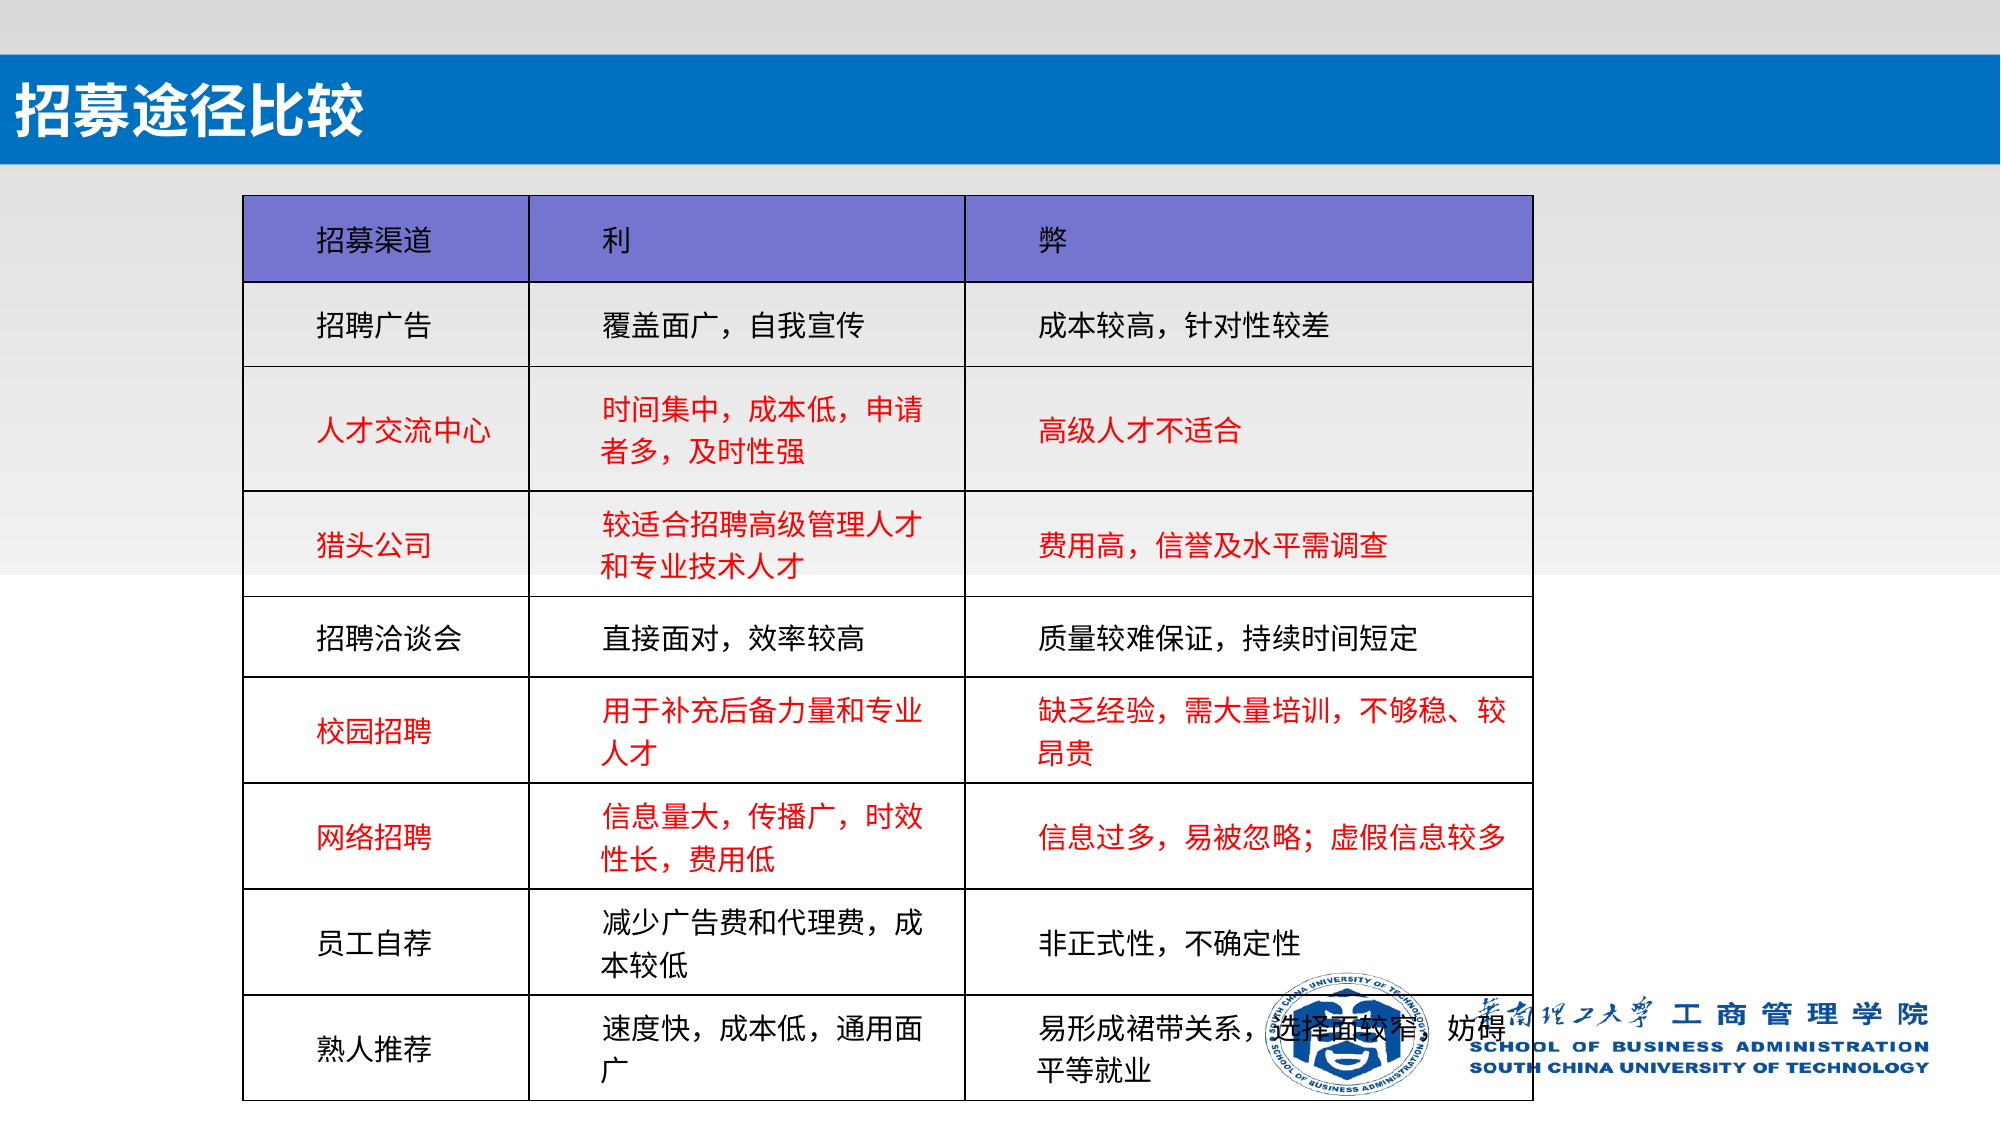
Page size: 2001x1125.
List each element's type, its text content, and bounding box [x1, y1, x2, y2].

table_cell 高级人才不适合 [966, 367, 1532, 490]
table_cell 减少广告费和代理费，成本较低 [530, 890, 964, 994]
table_cell 猎头公司 [244, 492, 528, 596]
table_cell 非正式性，不确定性 [966, 890, 1532, 994]
table_header 招募渠道 [244, 196, 528, 281]
table_cell 直接面对，效率较高 [530, 597, 964, 676]
table_cell 时间集中，成本低，申请者多，及时性强 [530, 367, 964, 490]
table_cell 招聘洽谈会 [244, 597, 528, 676]
table_cell 费用高，信誉及水平需调查 [966, 492, 1532, 596]
table_cell 员工自荐 [244, 890, 528, 994]
table_cell 招聘广告 [244, 283, 528, 366]
table_cell 速度快，成本低，通用面广 [530, 996, 964, 1100]
table_cell 人才交流中心 [244, 367, 528, 490]
table_cell 质量较难保证，持续时间短定 [966, 597, 1532, 676]
picture [1241, 941, 1961, 1125]
table_cell 覆盖面广，自我宣传 [530, 283, 964, 366]
table_cell 熟人推荐 [244, 996, 528, 1100]
table_cell 校园招聘 [244, 678, 528, 782]
table_cell 用于补充后备力量和专业人才 [530, 678, 964, 782]
title 招募途径比较 [0, 54, 2000, 165]
table_header 利 [530, 196, 964, 281]
table_header 弊 [966, 196, 1532, 281]
table_cell 易形成裙带关系，选择面较窄，妨碍平等就业 [966, 996, 1532, 1100]
table_cell 较适合招聘高级管理人才和专业技术人才 [530, 492, 964, 596]
table_cell 成本较高，针对性较差 [966, 283, 1532, 366]
table_cell 信息过多，易被忽略；虚假信息较多 [966, 784, 1532, 888]
table_cell 信息量大，传播广，时效性长，费用低 [530, 784, 964, 888]
table_cell 缺乏经验，需大量培训，不够稳、较昂贵 [966, 678, 1532, 782]
table_cell 网络招聘 [244, 784, 528, 888]
